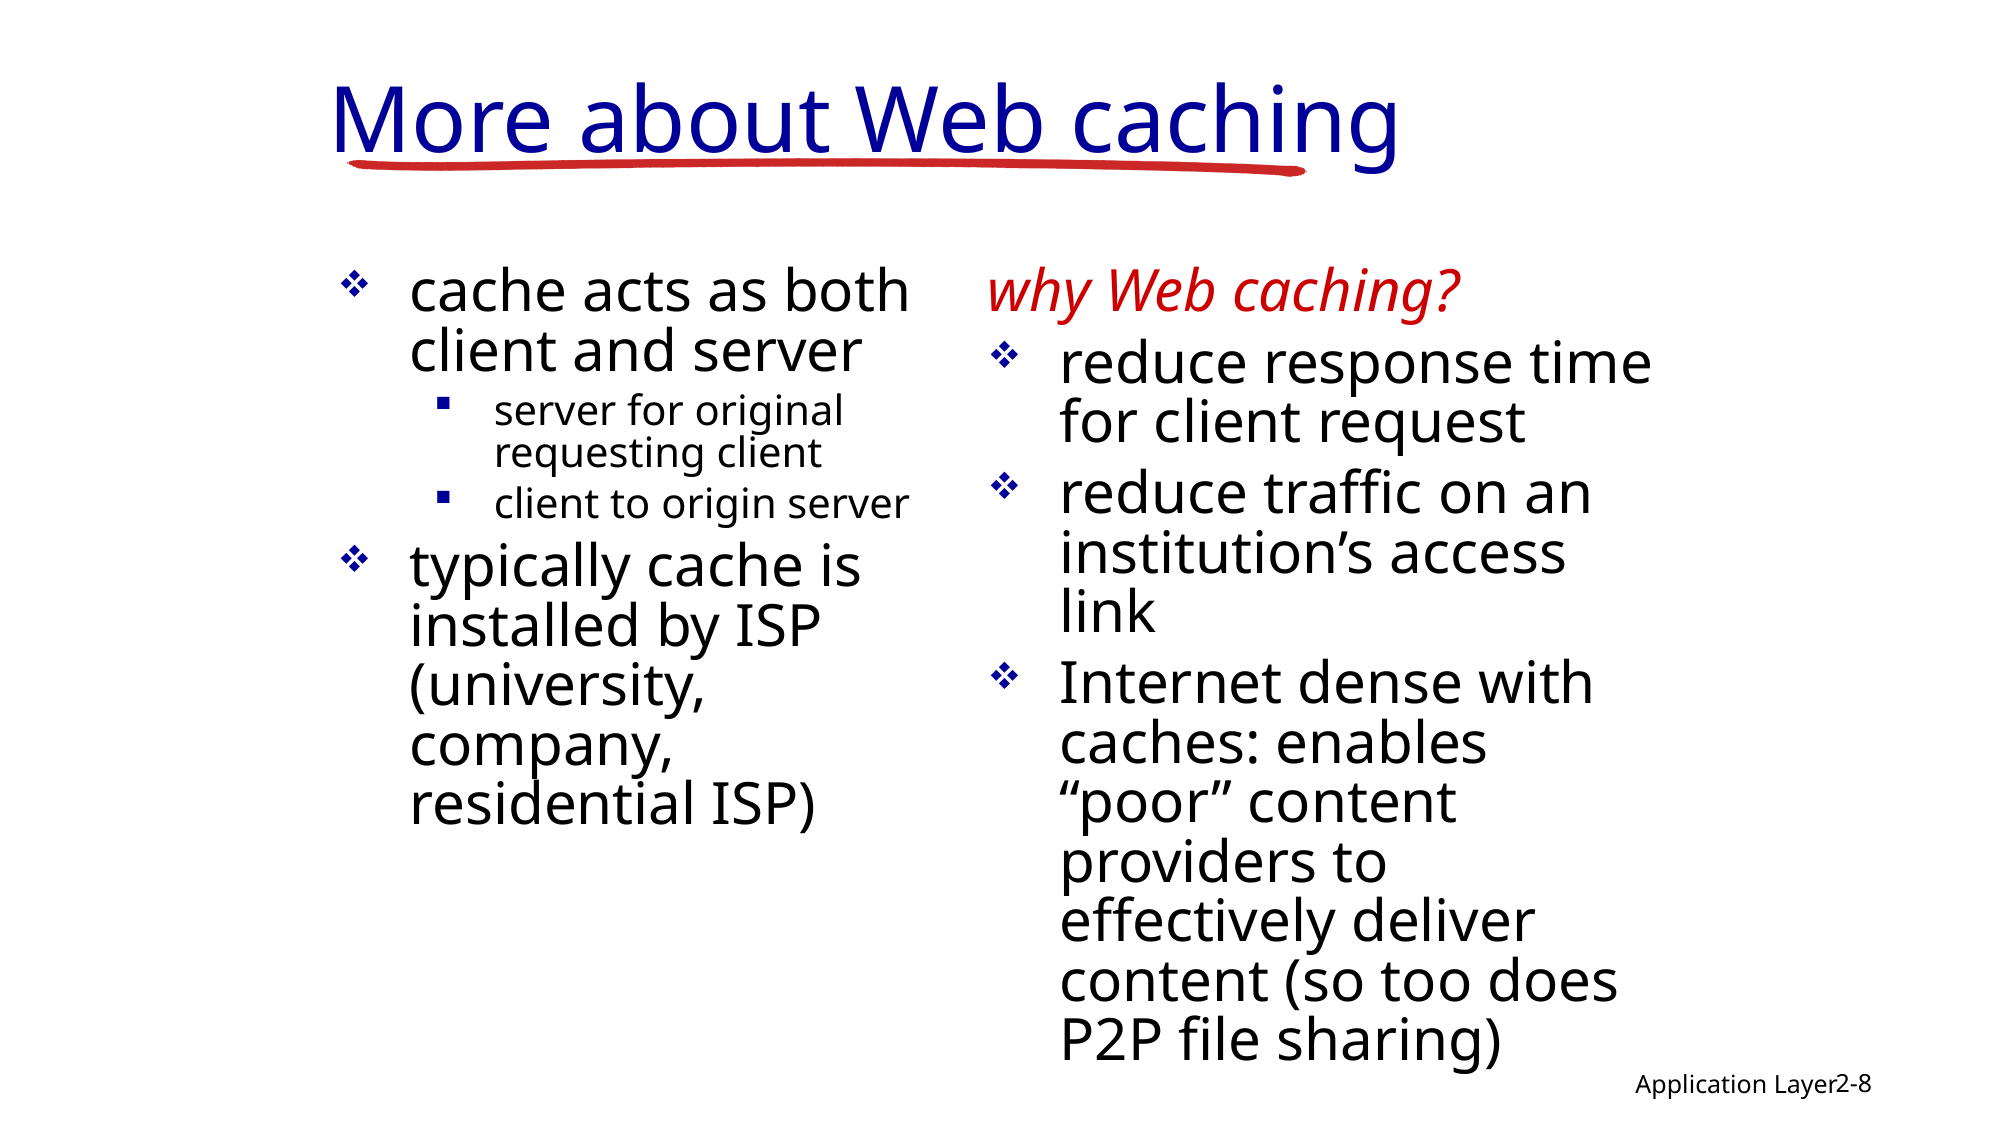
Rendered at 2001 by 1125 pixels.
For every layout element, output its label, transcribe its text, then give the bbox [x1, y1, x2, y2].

list why Web caching? reduce response time for client request reduce traffic on an institution’s access link Internet dense with caches: enables “poor” content providers to effectively deliver content (so too does P2P file sharing) [987, 264, 1670, 1027]
title More about Web caching [328, 38, 1604, 194]
footer Application Layer [1219, 1060, 1854, 1109]
slide_number 2-<number> [1820, 1059, 1969, 1106]
list cache acts as both client and server server for original requesting client client to origin server typically cache is installed by ISP (university, company, residential ISP) [337, 264, 963, 1027]
picture [343, 153, 1319, 183]
